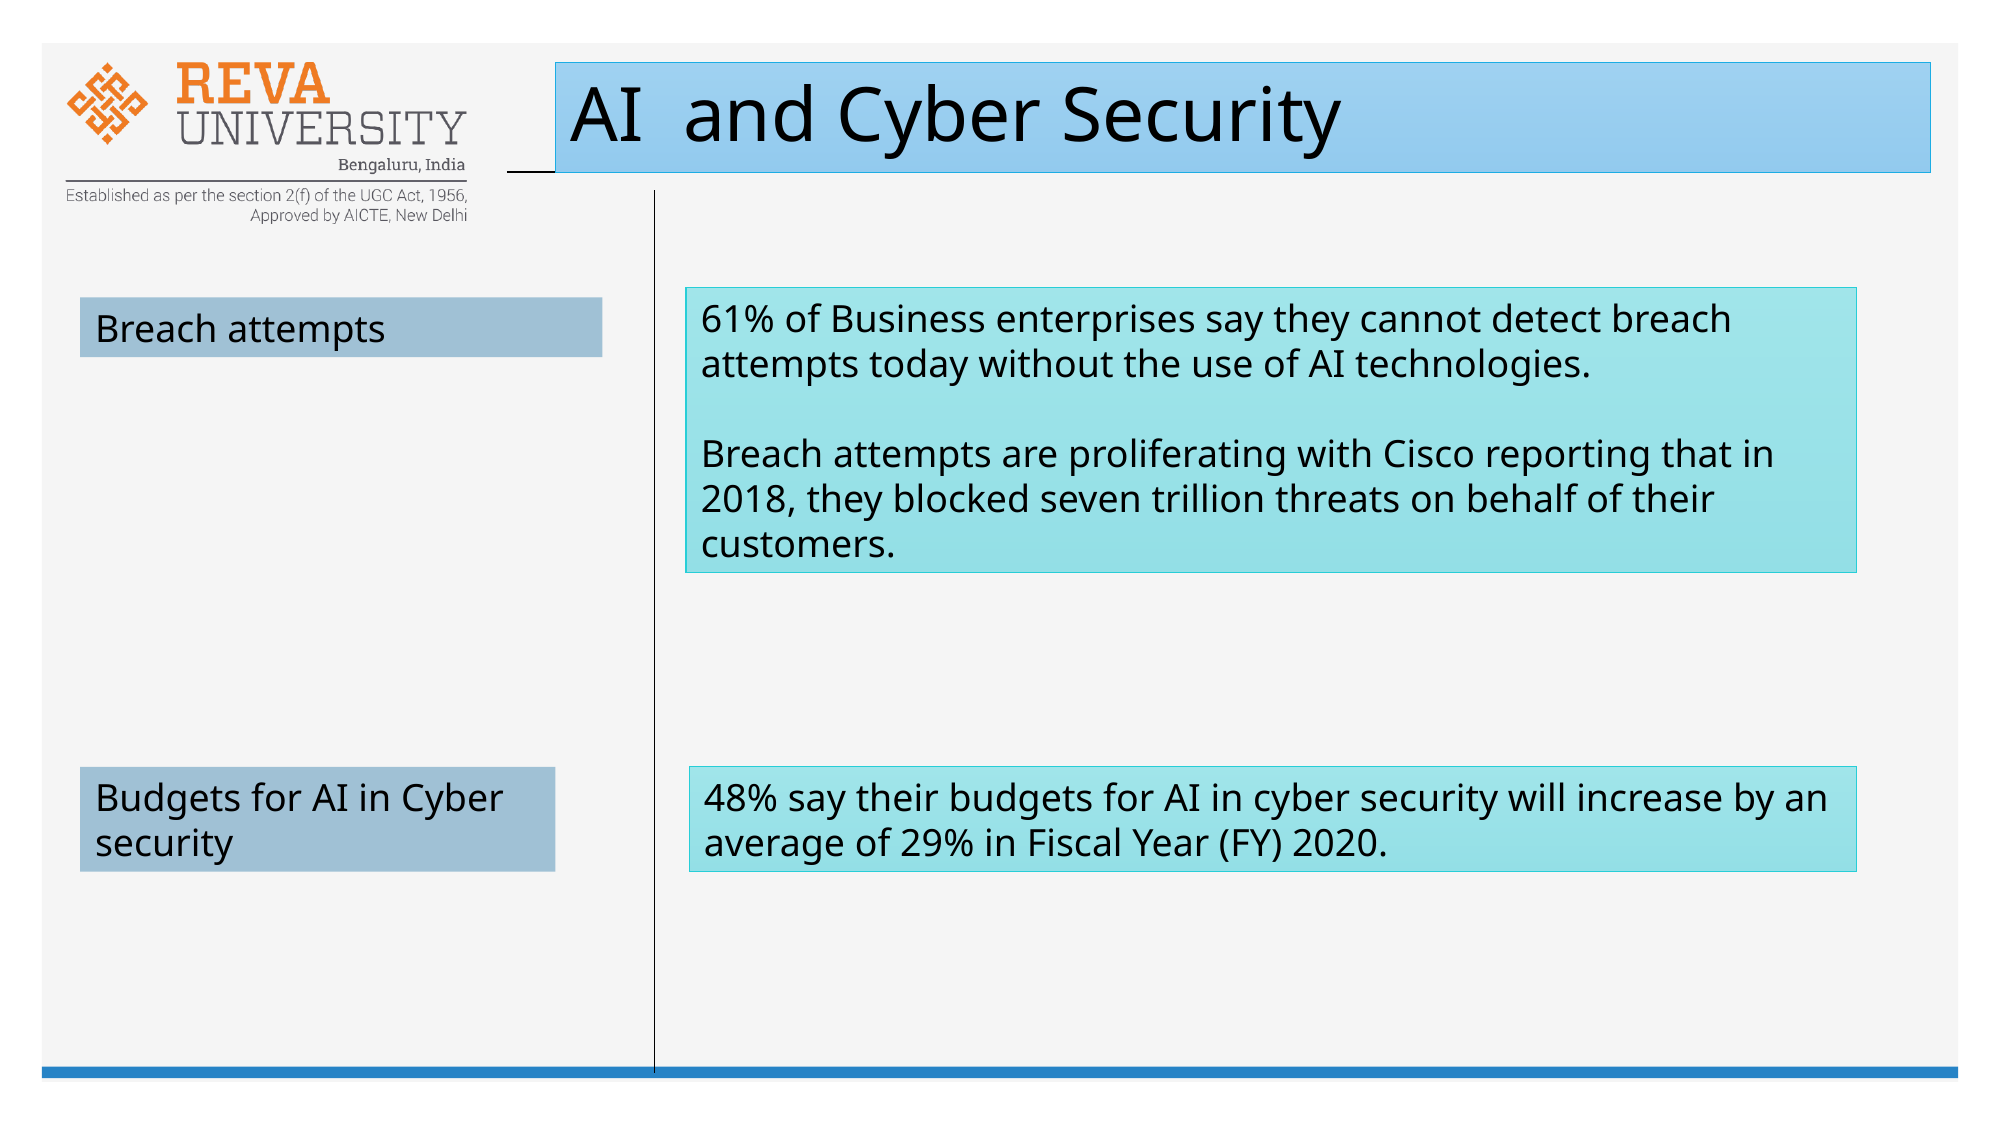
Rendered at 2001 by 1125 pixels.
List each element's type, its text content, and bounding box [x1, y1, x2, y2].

text_box Breach attempts [80, 297, 603, 358]
text_box Budgets for AI in Cyber security [80, 766, 556, 872]
title AI and Cyber Security [555, 62, 1931, 173]
picture [65, 62, 467, 224]
text_box 48% say their budgets for AI in cyber security will increase by an average of 29% in Fiscal Year (FY) 2020. [689, 766, 1857, 872]
text_box 61% of Business enterprises say they cannot detect breach attempts today without the use of AI technologies. Breach attempts are proliferating with Cisco reporting that in 2018, they blocked seven trillion threats on behalf of their customers. [685, 287, 1857, 573]
